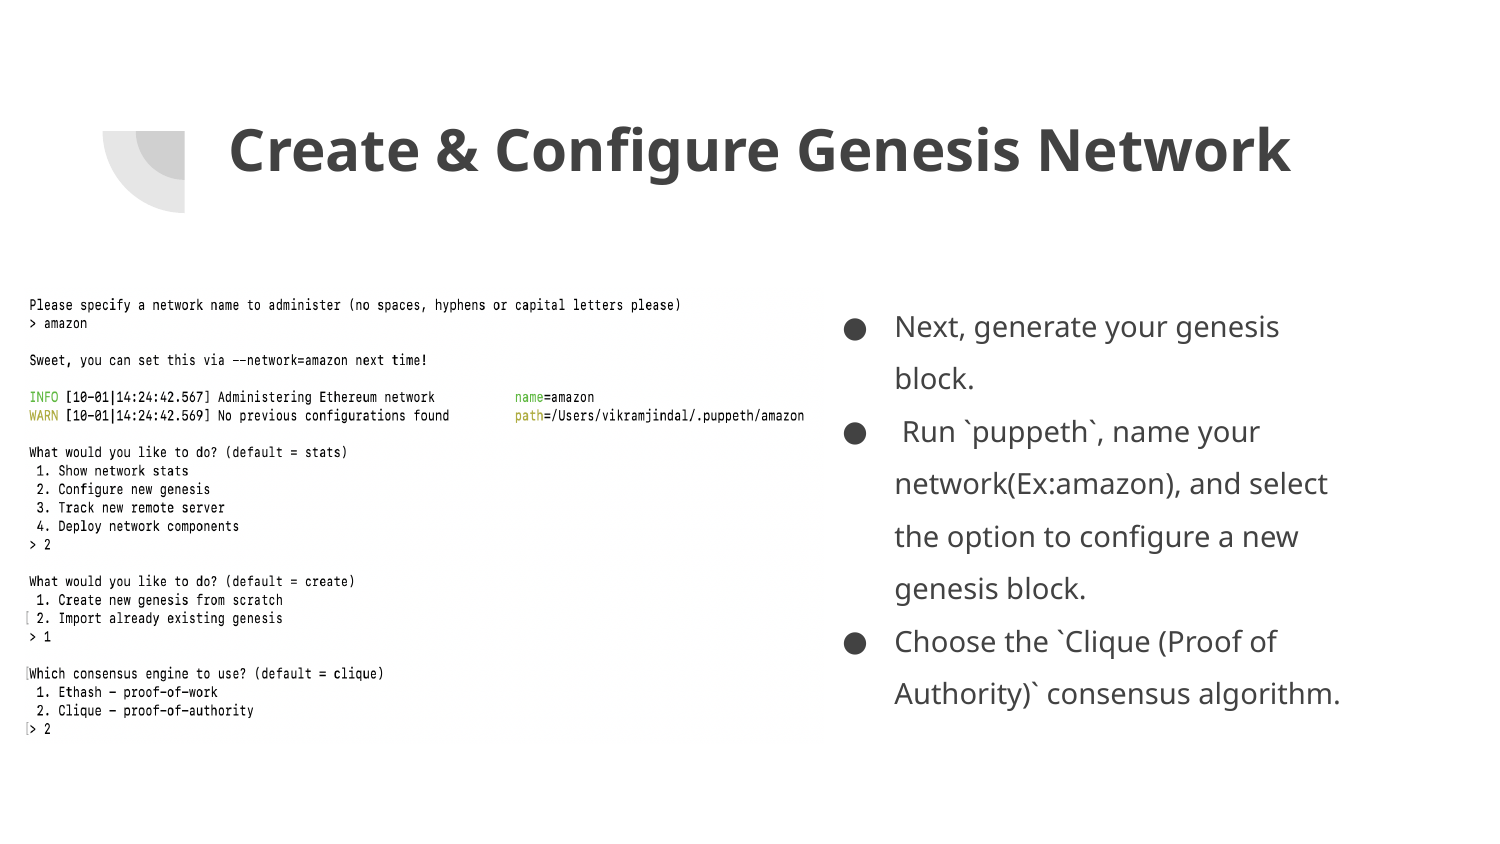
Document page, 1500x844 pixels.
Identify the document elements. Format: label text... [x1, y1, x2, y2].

picture [24, 286, 824, 744]
title Create & Configure Genesis Network [213, 98, 1368, 263]
list Next, generate your genesis block. Run `puppeth`, name your network(Ex:amazon), and select the option to configure a new genesis block. Choose the `Clique (Proof of Authority)` consensus algorithm. [804, 275, 1368, 756]
